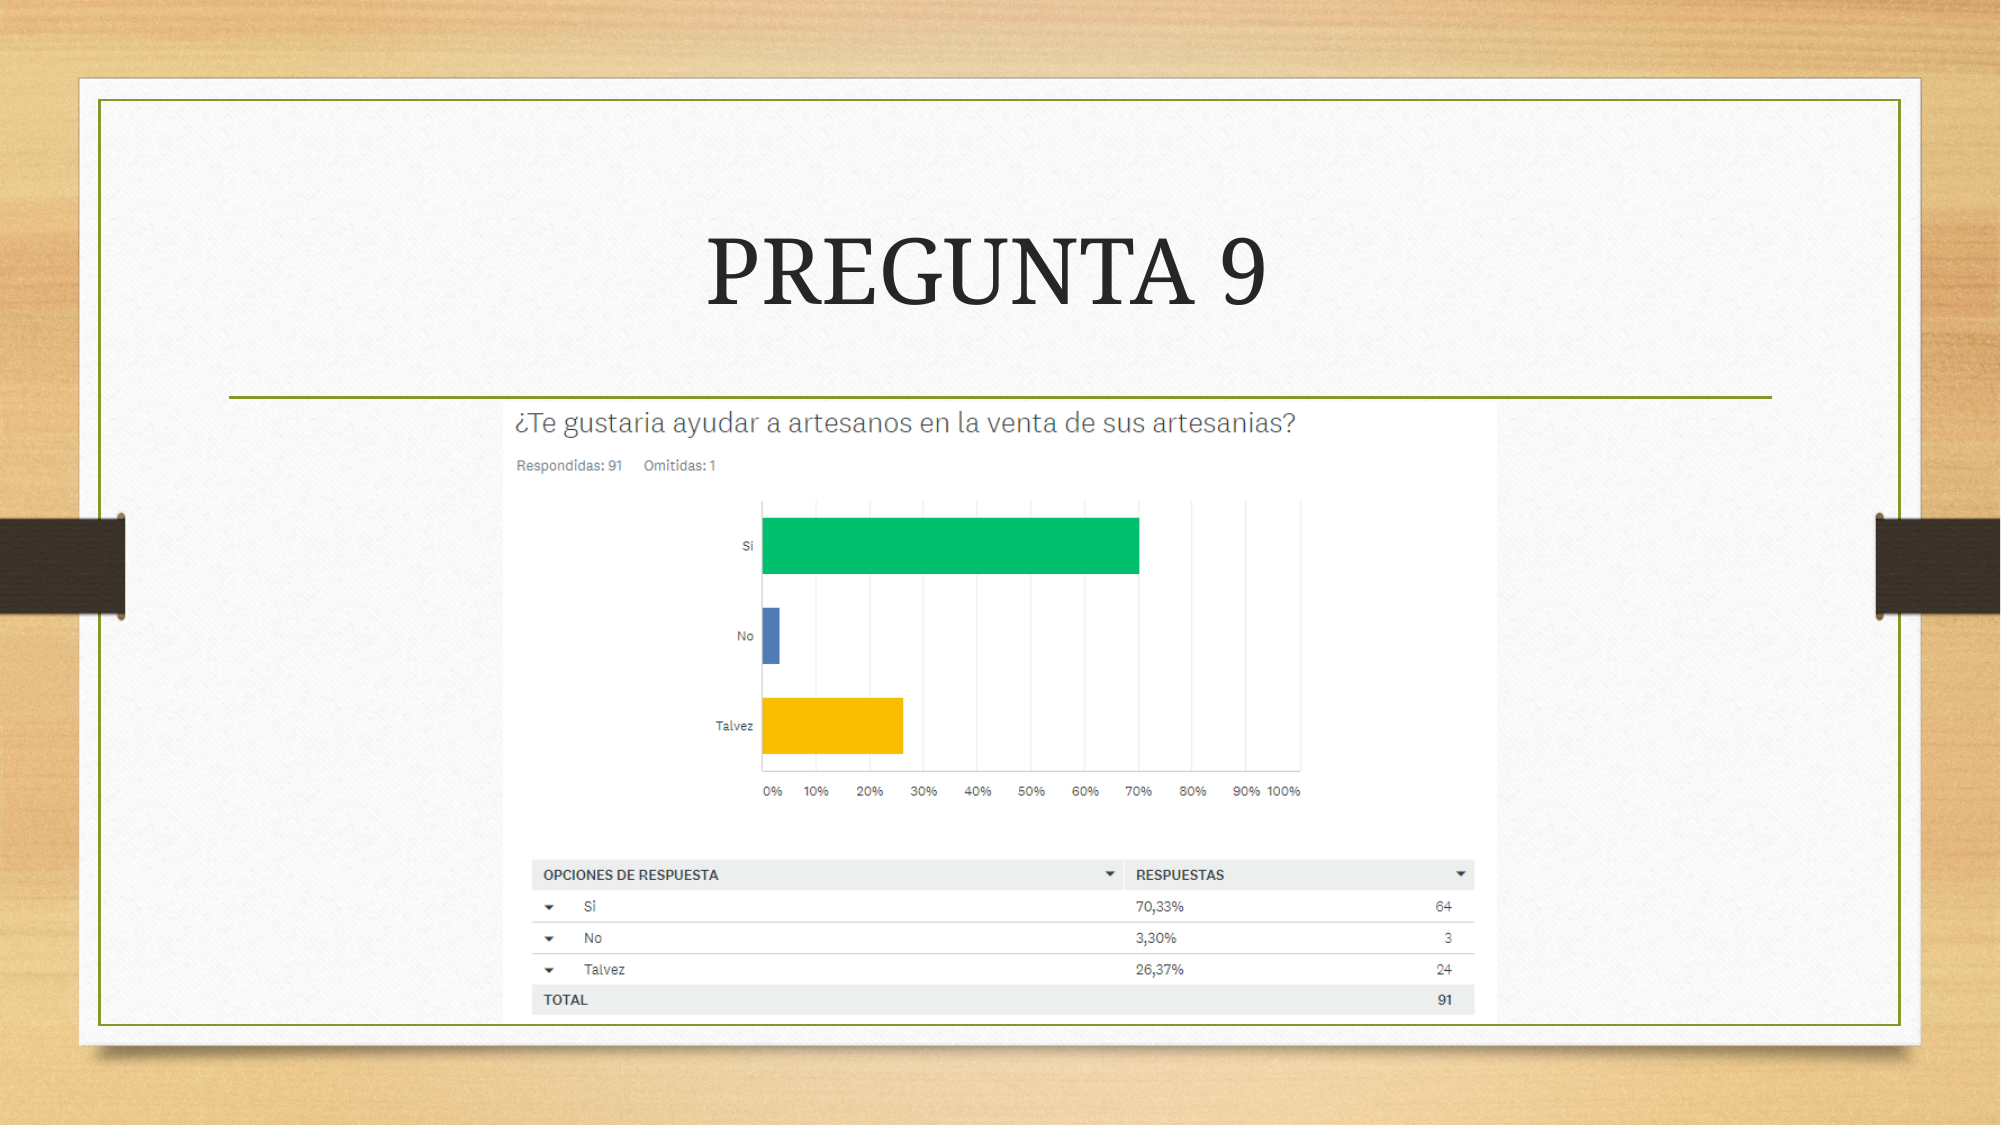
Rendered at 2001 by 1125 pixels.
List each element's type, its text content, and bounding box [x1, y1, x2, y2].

picture [0, 0, 2001, 1125]
title PREGUNTA 9 [212, 161, 1788, 375]
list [502, 402, 1498, 1025]
